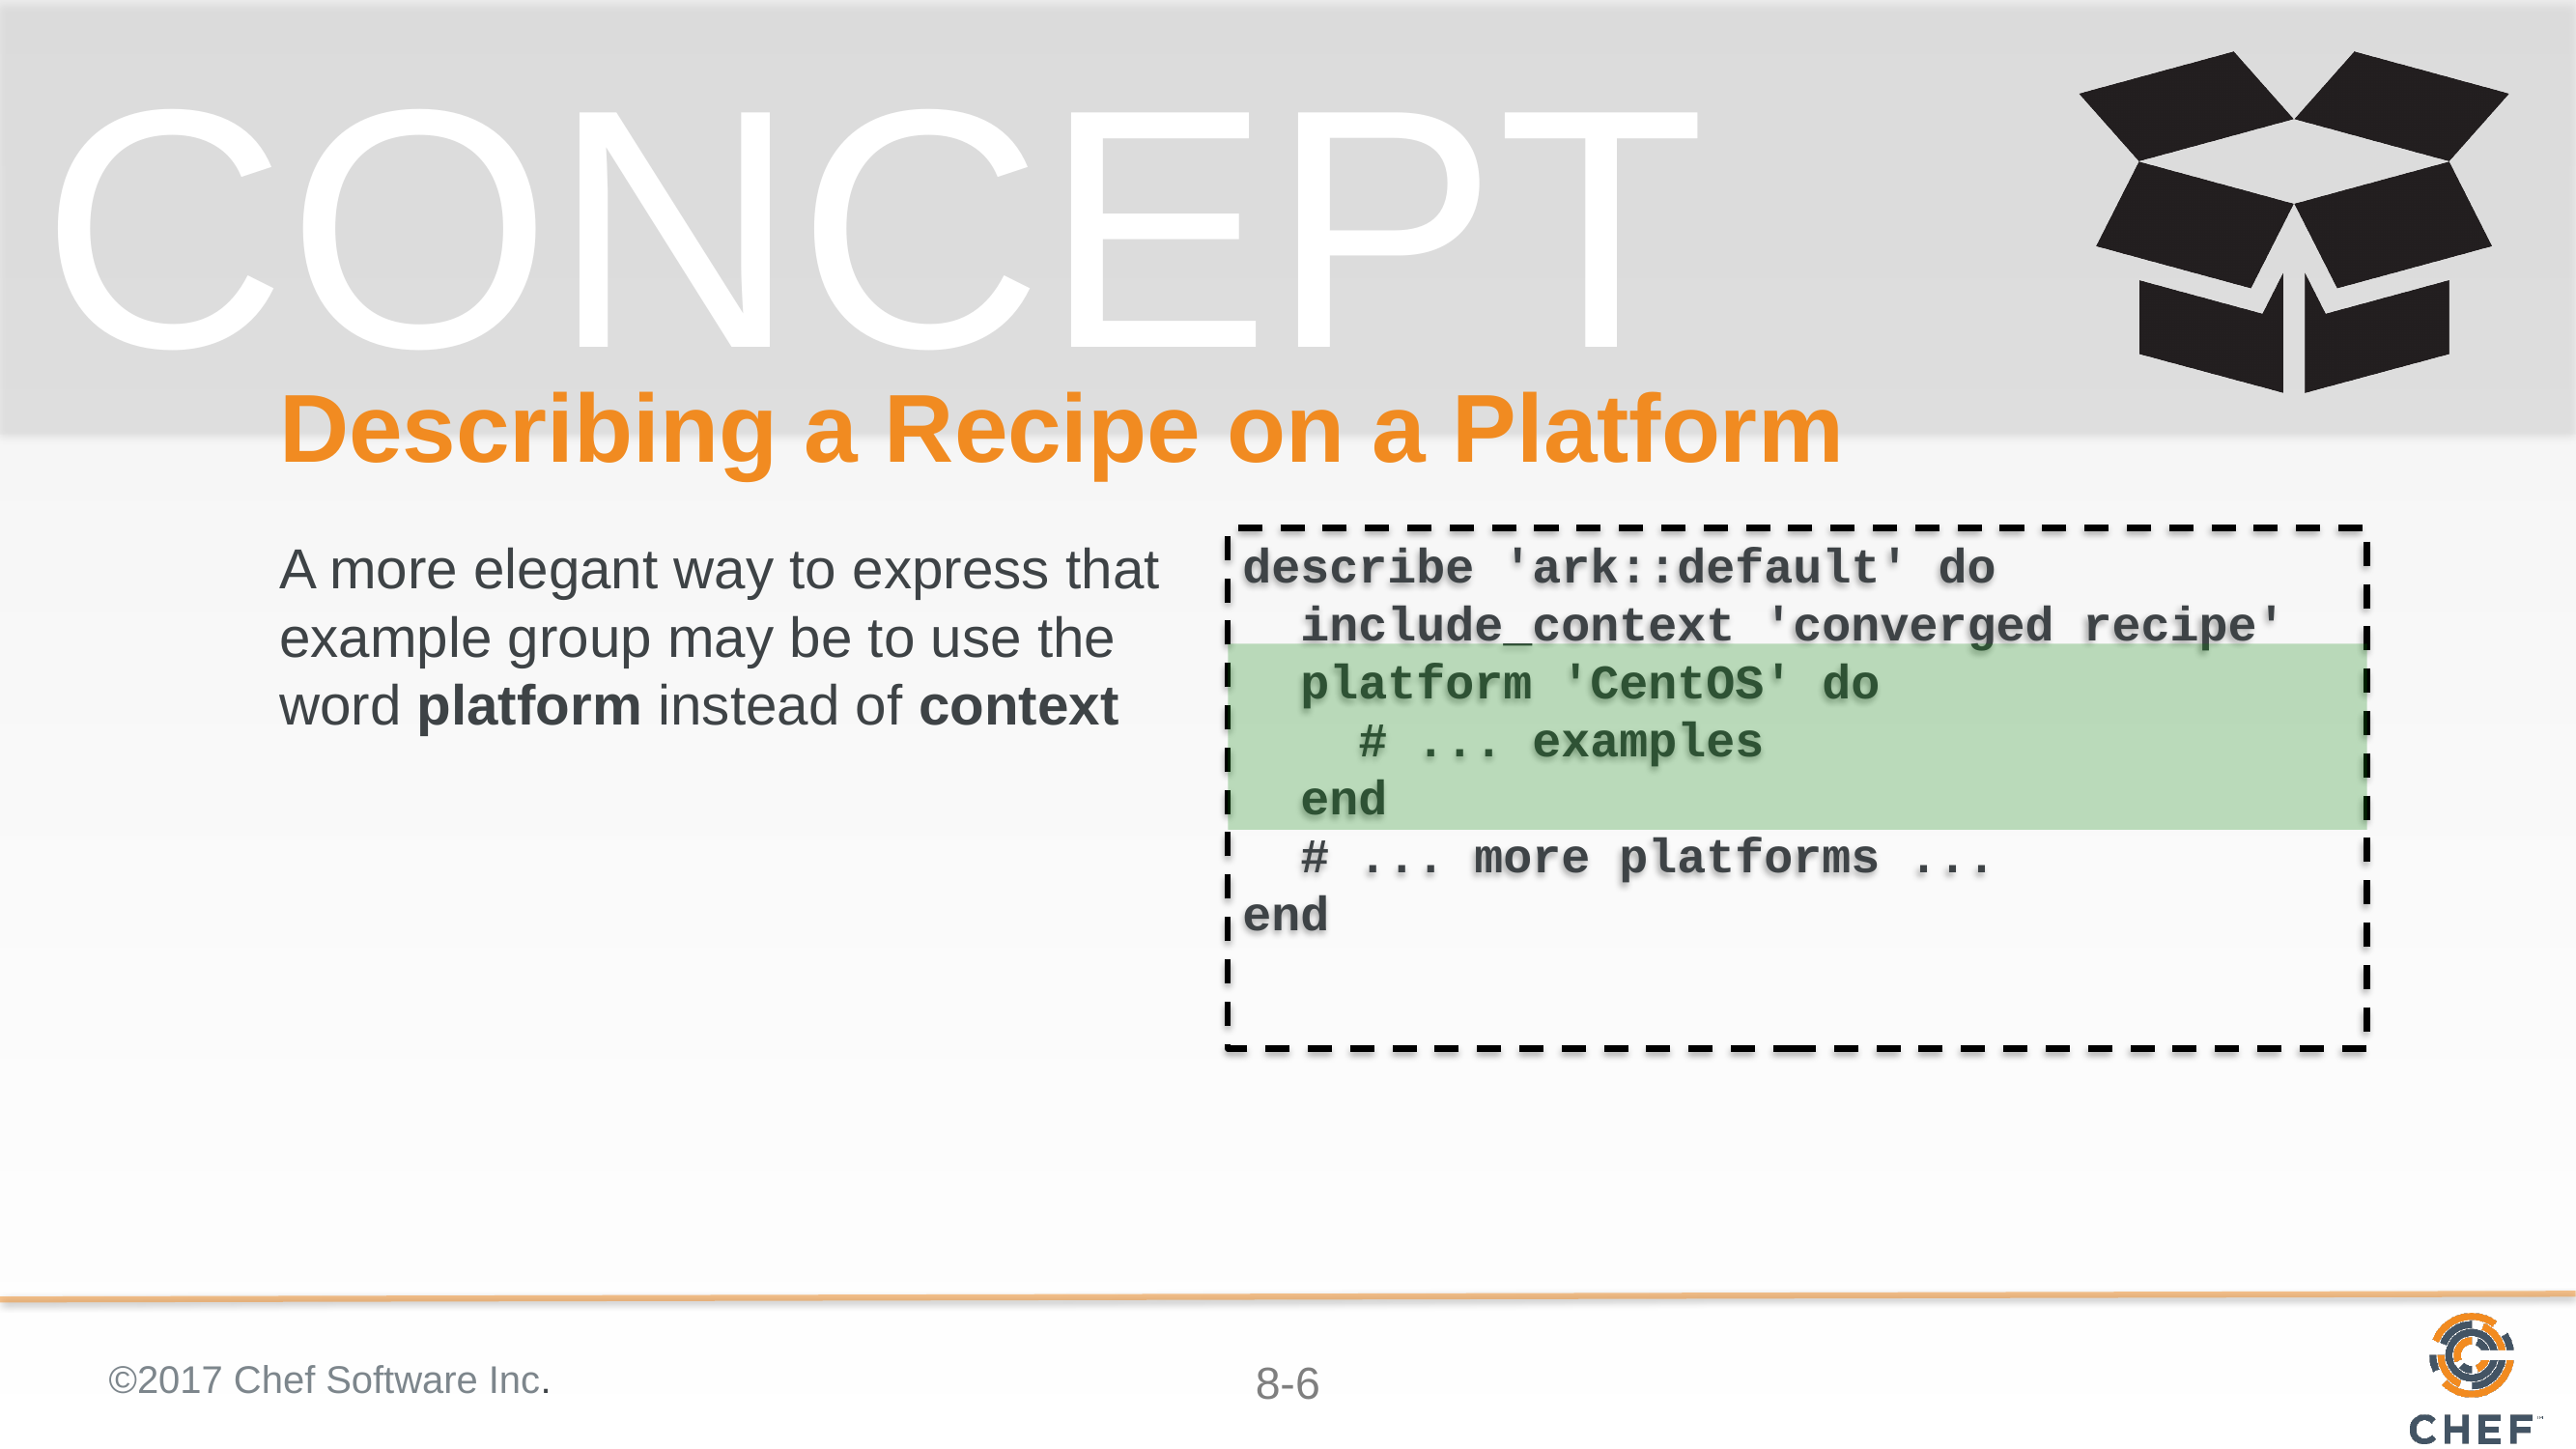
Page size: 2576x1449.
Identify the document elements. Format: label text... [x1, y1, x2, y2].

subtitle A more elegant way to express that example group may be to use the word platform instead of context [265, 518, 1179, 1049]
text_box describe 'ark::default' do include_context 'converged recipe' platform 'CentOS' do # ... examples end # ... more platforms ... end [1228, 527, 2367, 643]
text_box describe 'ark::default' do include_context 'converged recipe' platform 'CentOS' do # ... examples end # ... more platforms ... end [1228, 830, 2367, 1049]
picture [2079, 51, 2509, 399]
text_box [1228, 643, 2367, 830]
title Describing a Recipe on a Platform [265, 363, 2217, 499]
picture [2399, 1297, 2551, 1449]
